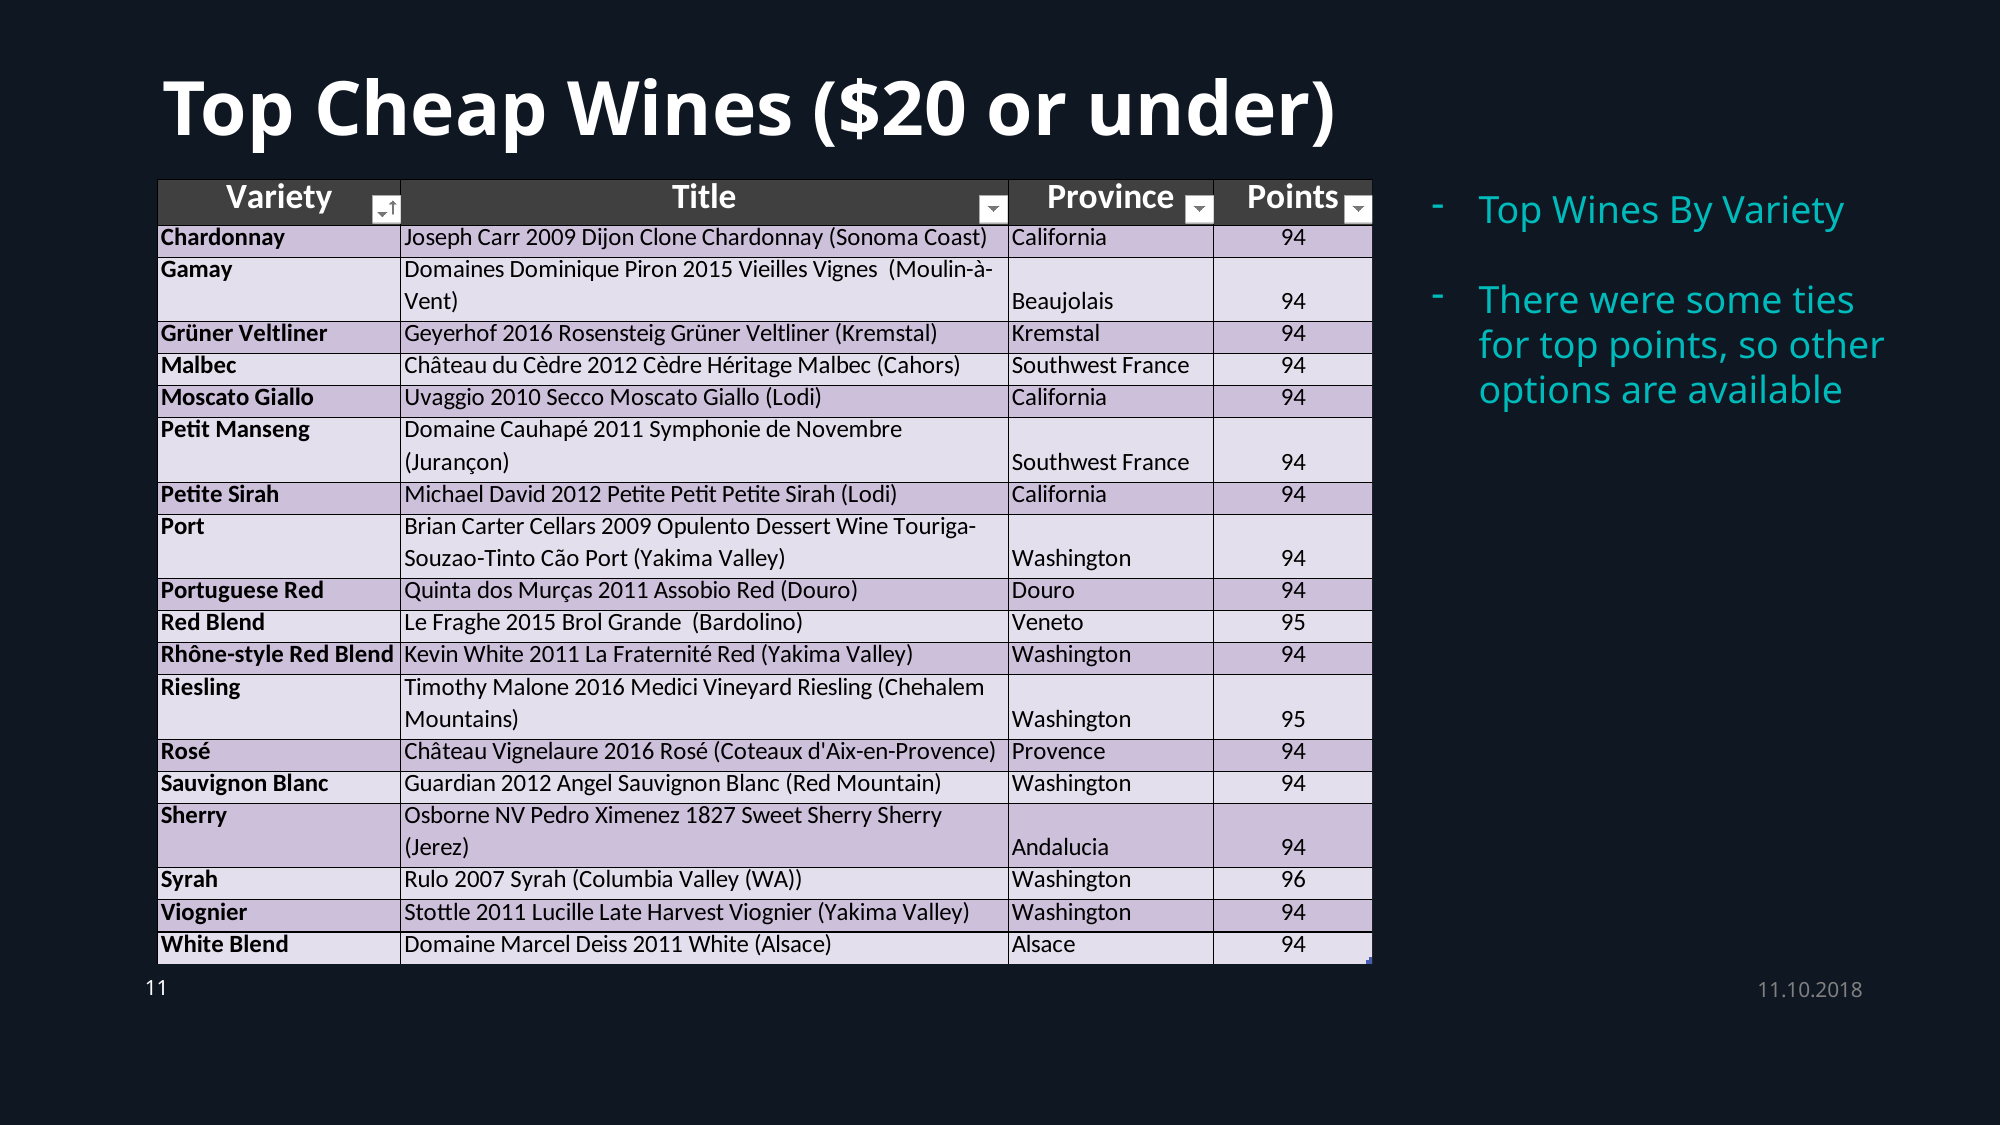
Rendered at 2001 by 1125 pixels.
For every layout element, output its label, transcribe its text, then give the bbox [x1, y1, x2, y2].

picture [156, 179, 1374, 965]
text_box Top Wines By Variety There were some ties for top points, so other options are available [1416, 179, 1919, 464]
slide_number 11 [127, 964, 186, 1014]
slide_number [1643, 964, 1863, 1014]
title Top Cheap Wines ($20 or under) [147, 58, 1873, 166]
